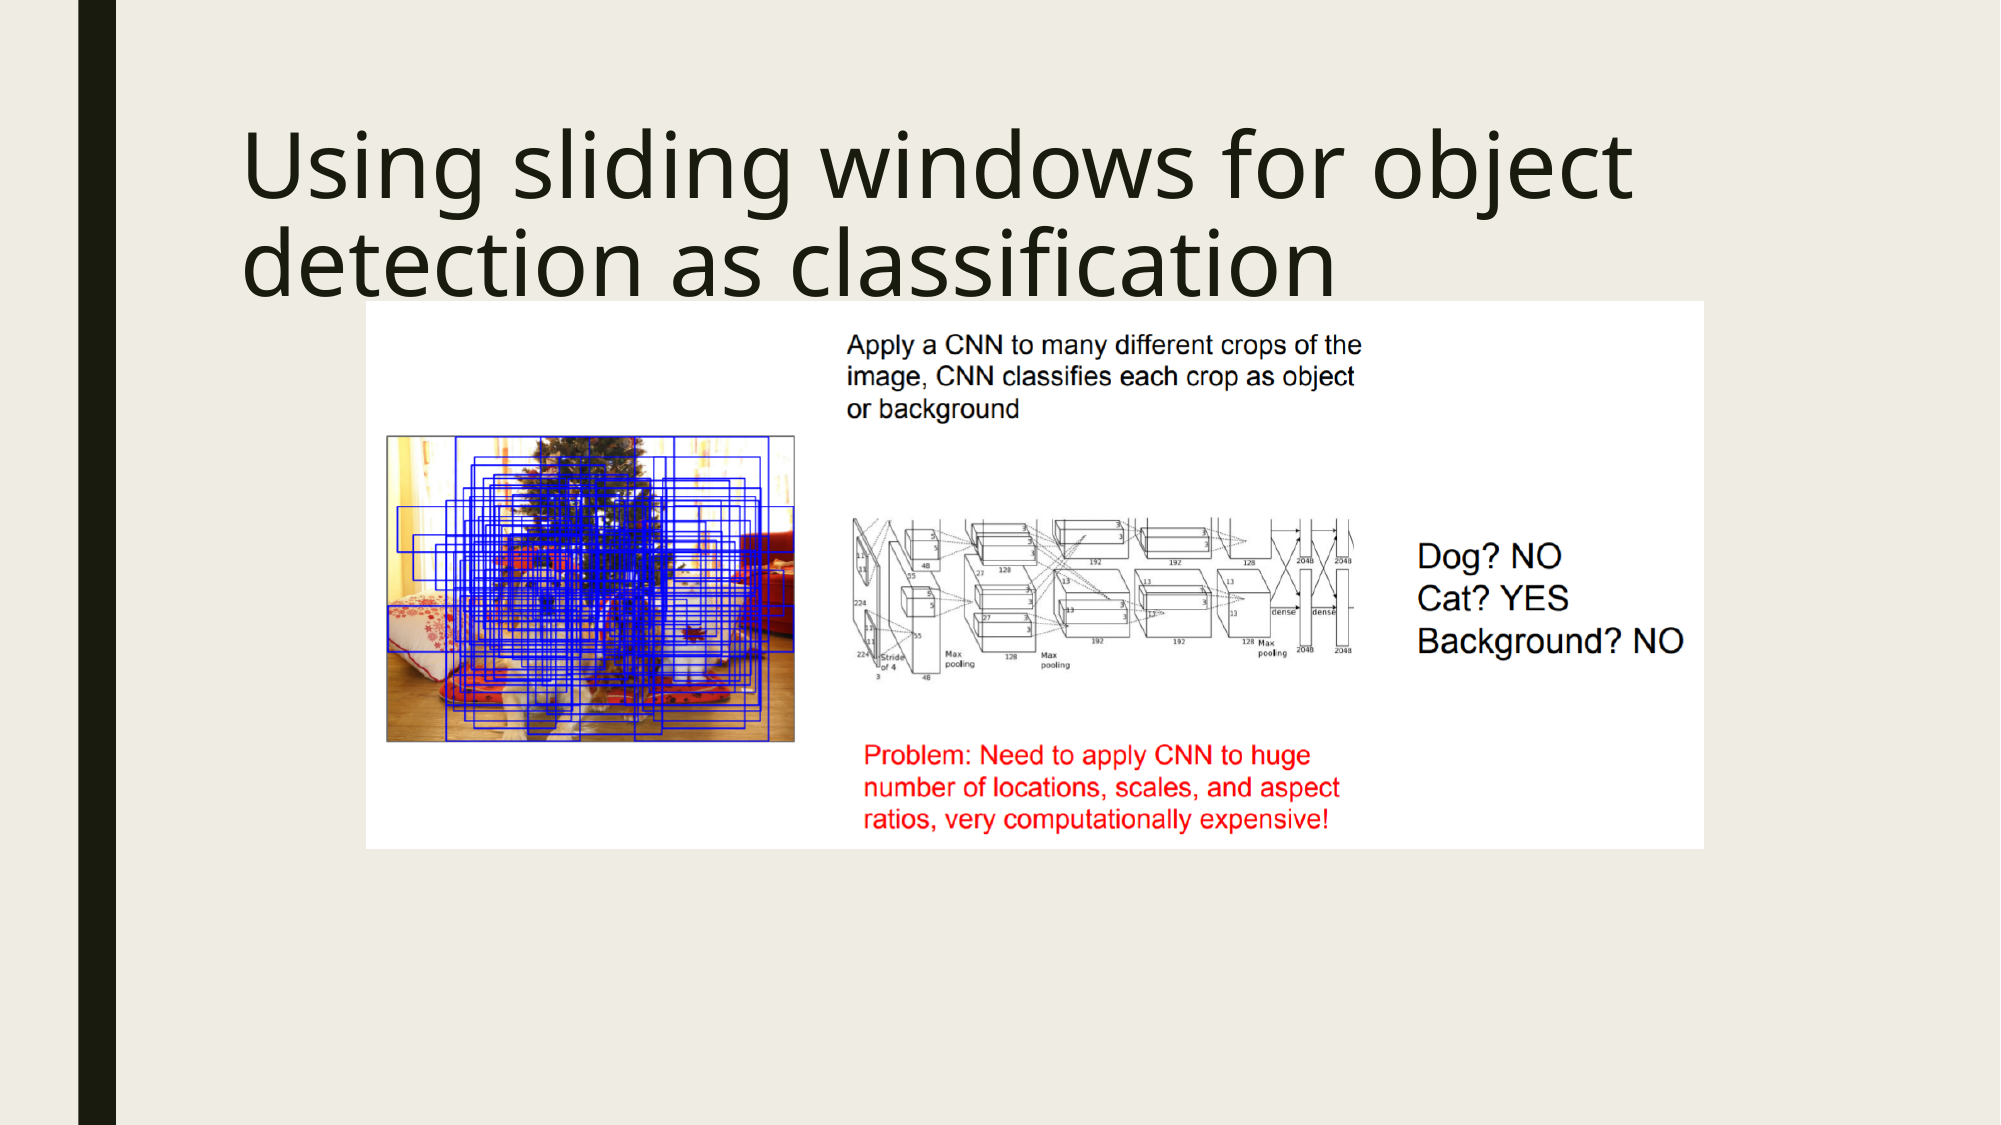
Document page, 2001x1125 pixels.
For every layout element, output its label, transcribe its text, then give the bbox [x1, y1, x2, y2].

title Using sliding windows for object detection as classification [225, 112, 1800, 357]
picture [366, 301, 1704, 849]
